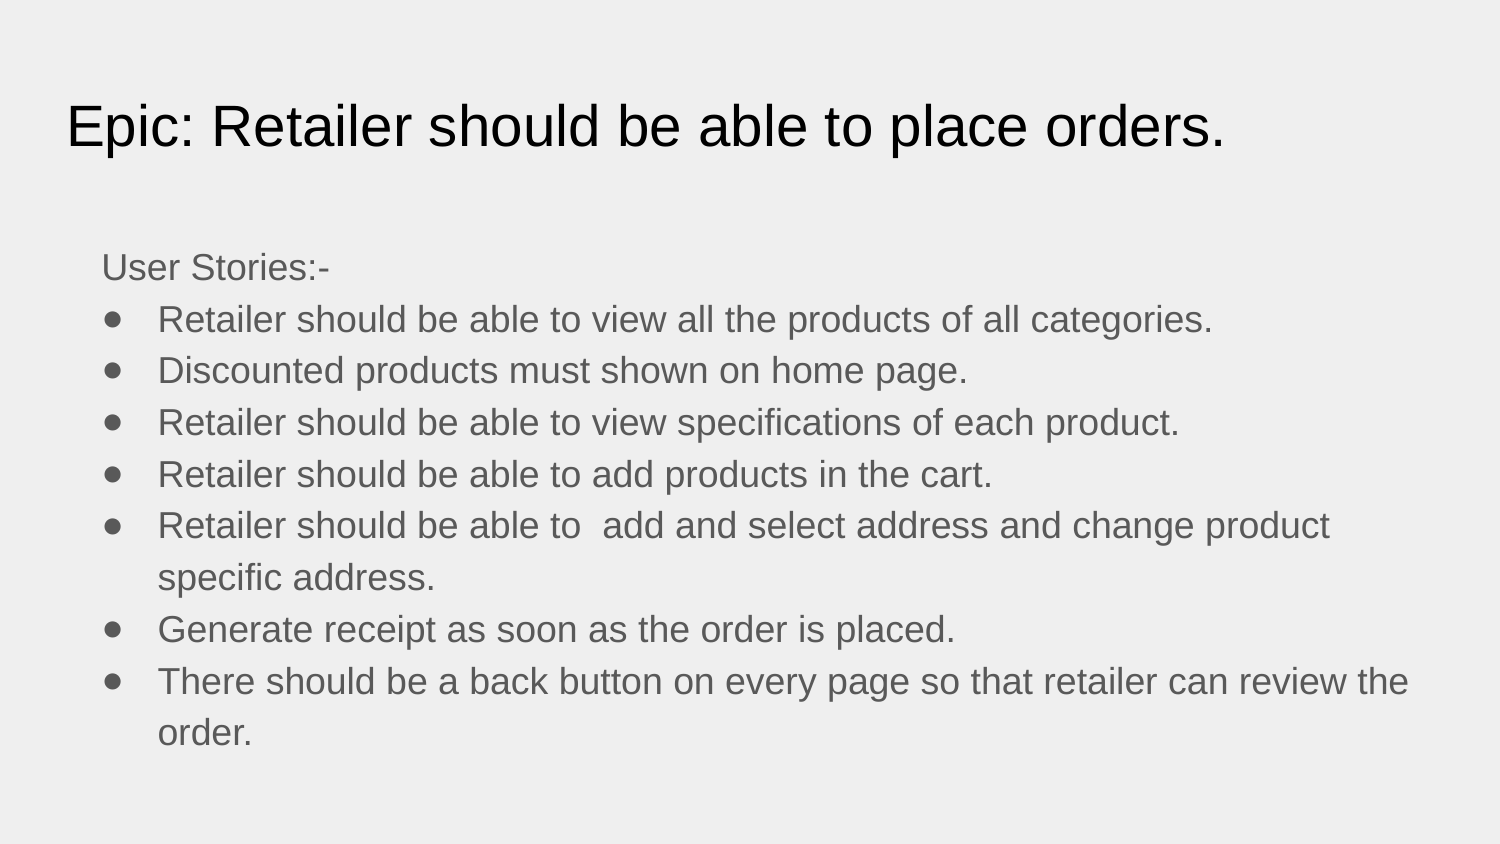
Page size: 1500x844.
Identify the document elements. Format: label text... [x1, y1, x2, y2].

list User Stories:- Retailer should be able to view all the products of all categories. Discounted products must shown on home page. Retailer should be able to view specifications of each product. Retailer should be able to add products in the cart. Retailer should be able to add and select address and change product specific address. Generate receipt as soon as the order is placed. There should be a back button on every page so that retailer can review the order. [67, 221, 1449, 782]
title Epic: Retailer should be able to place orders. [51, 72, 1449, 167]
